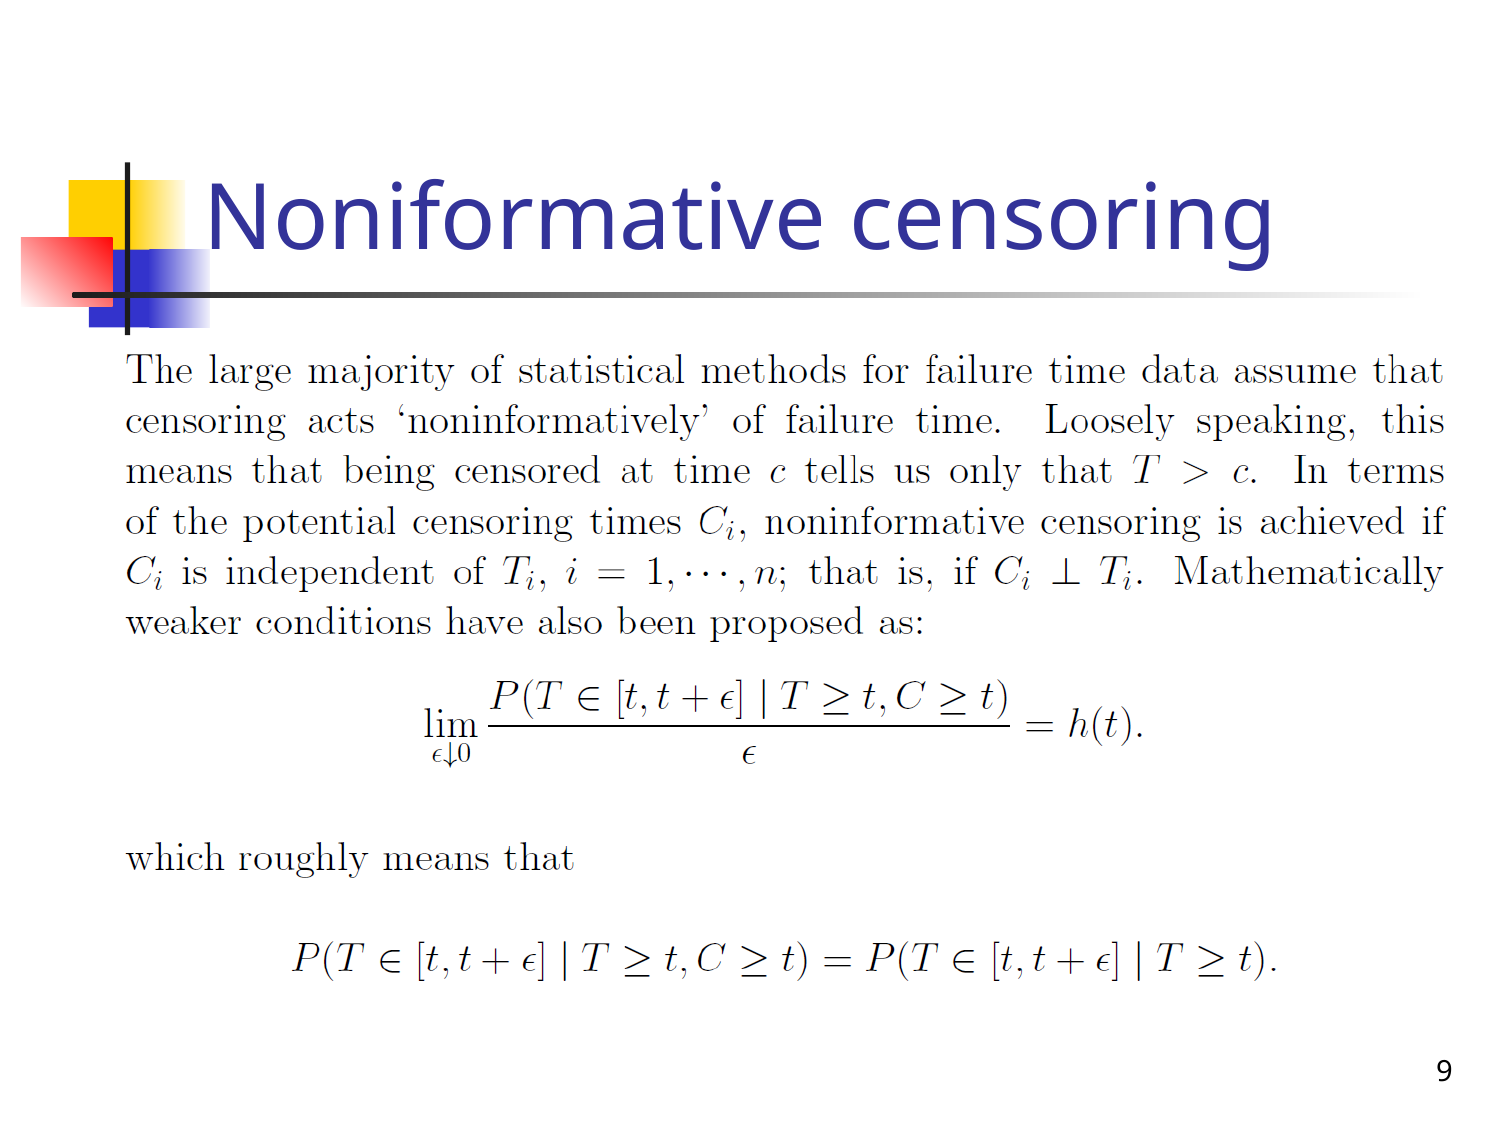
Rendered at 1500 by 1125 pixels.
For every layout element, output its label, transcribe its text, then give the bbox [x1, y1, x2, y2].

title Noniformative censoring [188, 34, 1468, 276]
slide_number 9 [1154, 1029, 1468, 1100]
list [87, 341, 1468, 1025]
